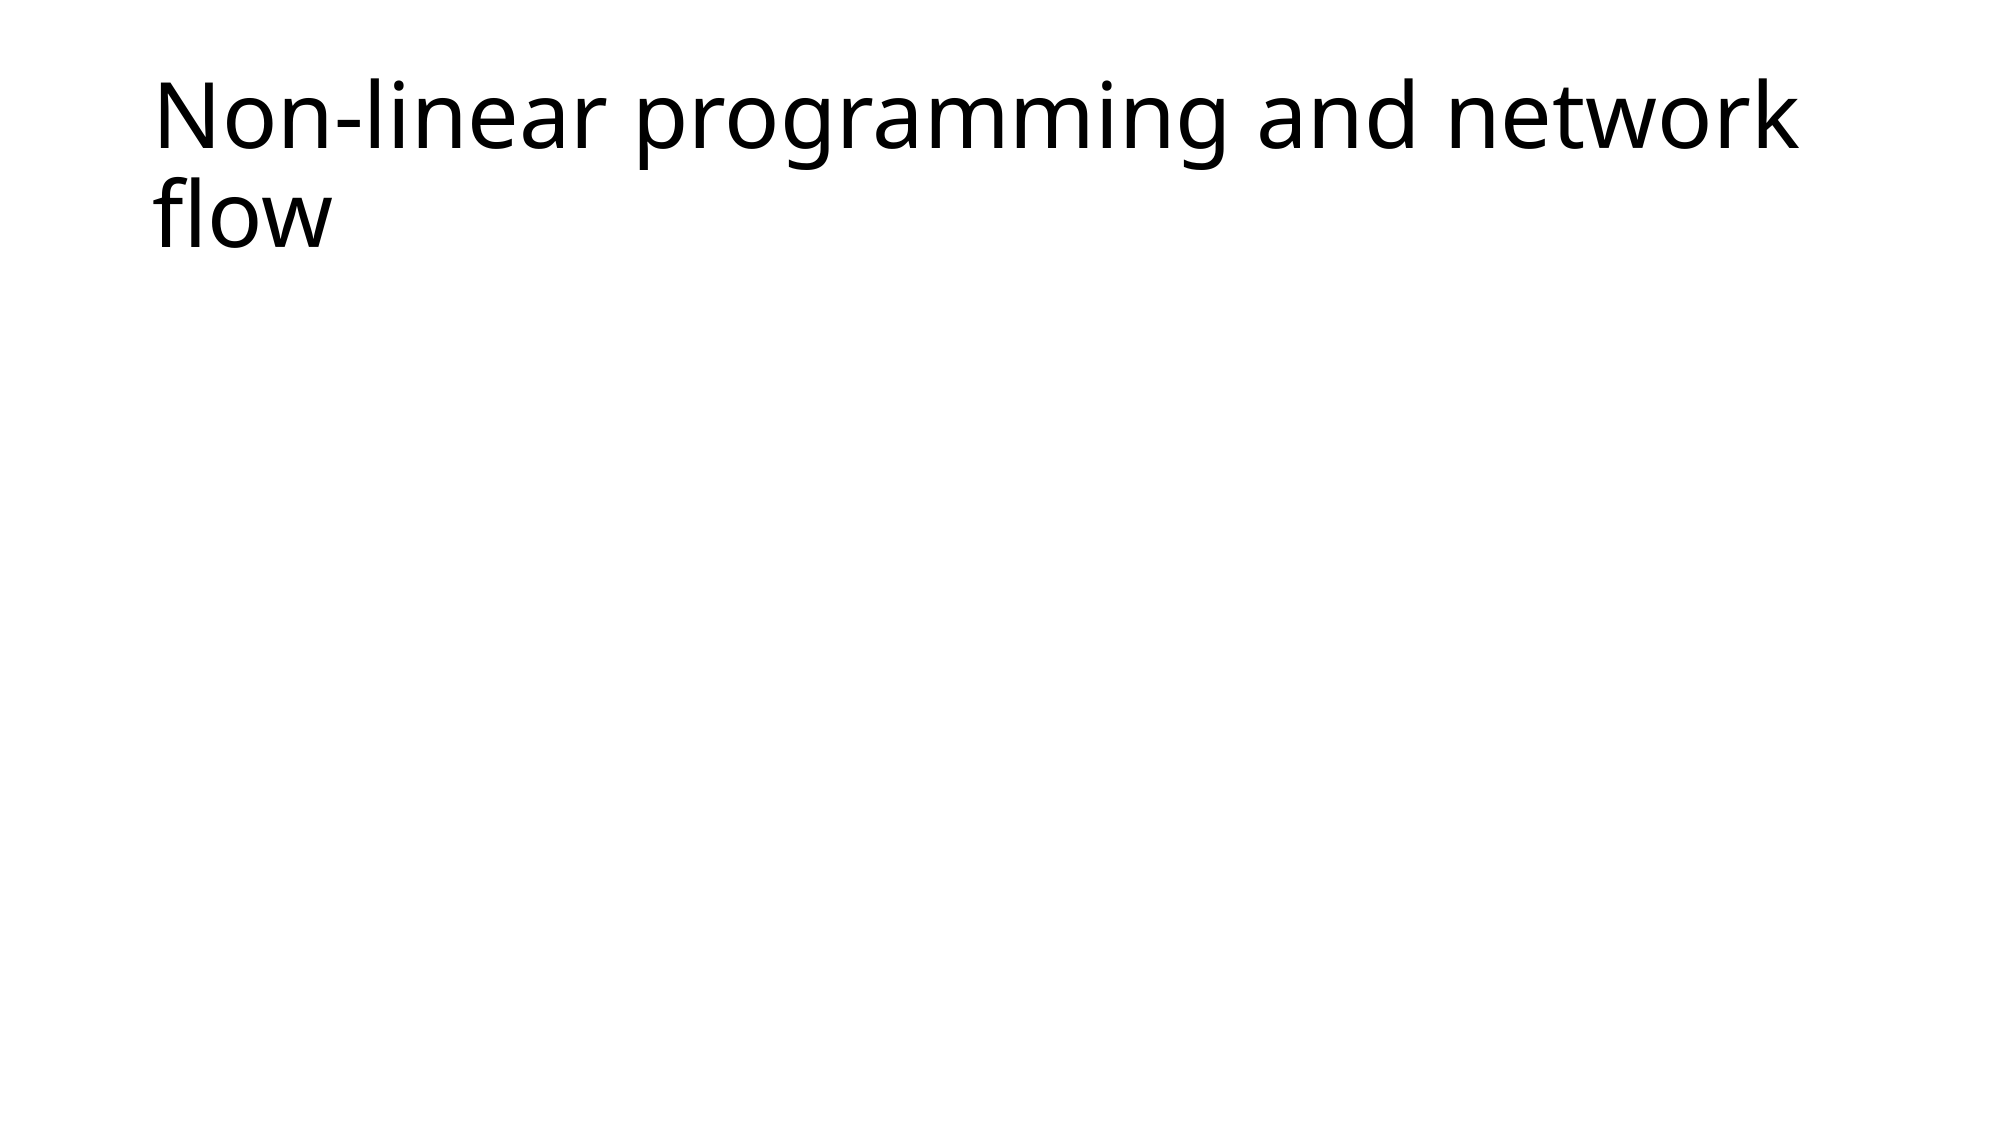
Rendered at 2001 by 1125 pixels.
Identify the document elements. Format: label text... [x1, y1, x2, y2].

title Non-linear programming and network flow [137, 59, 1863, 278]
